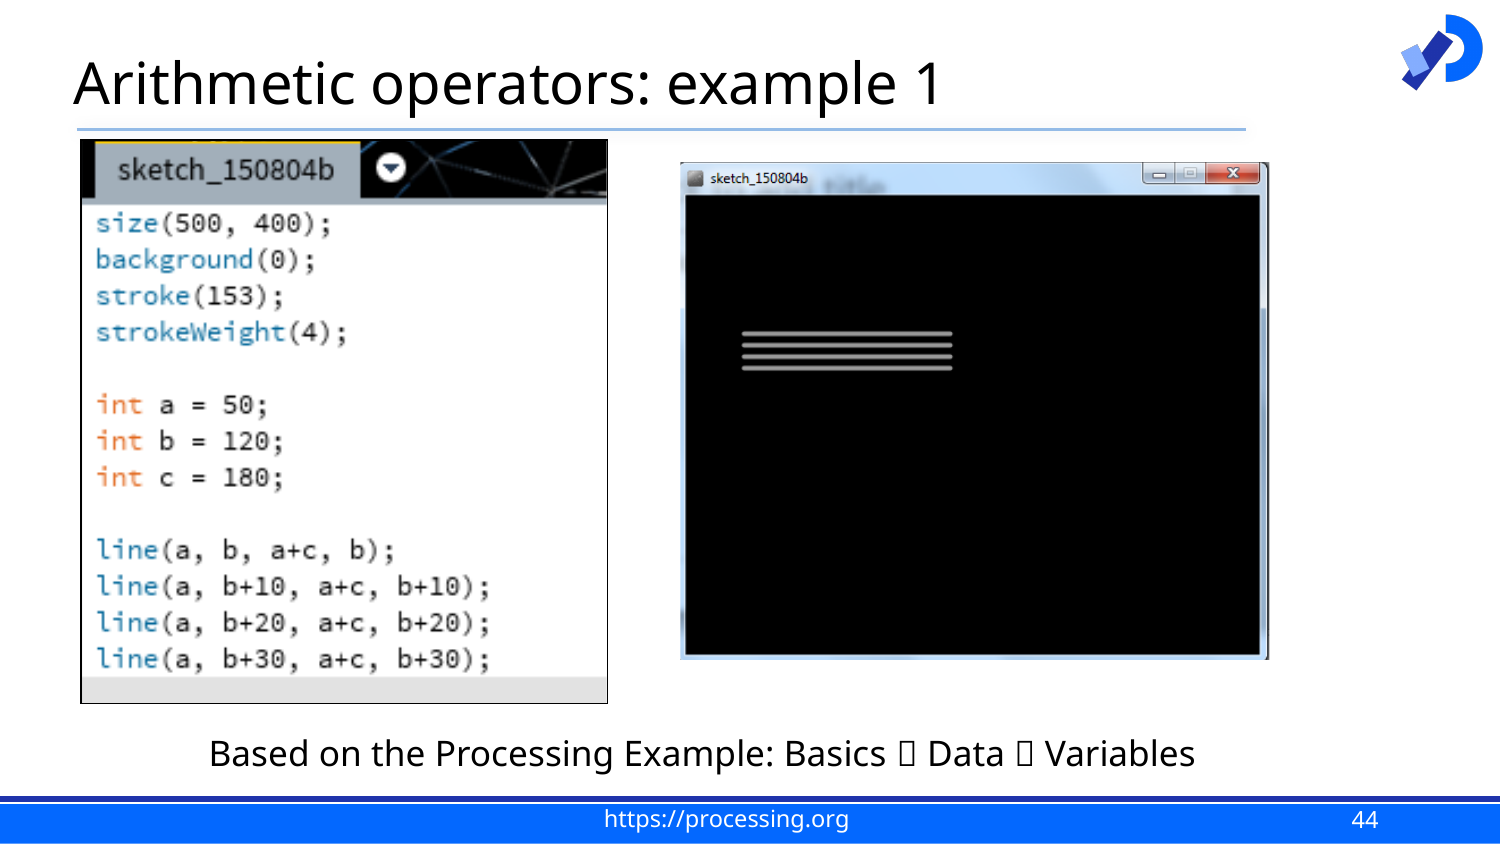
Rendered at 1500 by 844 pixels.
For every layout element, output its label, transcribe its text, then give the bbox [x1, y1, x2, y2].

title Arithmetic operators: example 1 [64, 0, 1341, 126]
picture [680, 162, 1270, 660]
picture [1398, 9, 1485, 96]
slide_number 44 [1074, 799, 1388, 844]
text_box Based on the Processing Example: Basics  Data  Variables [193, 724, 1212, 782]
footer https://processing.org [527, 802, 927, 843]
picture [81, 140, 607, 704]
